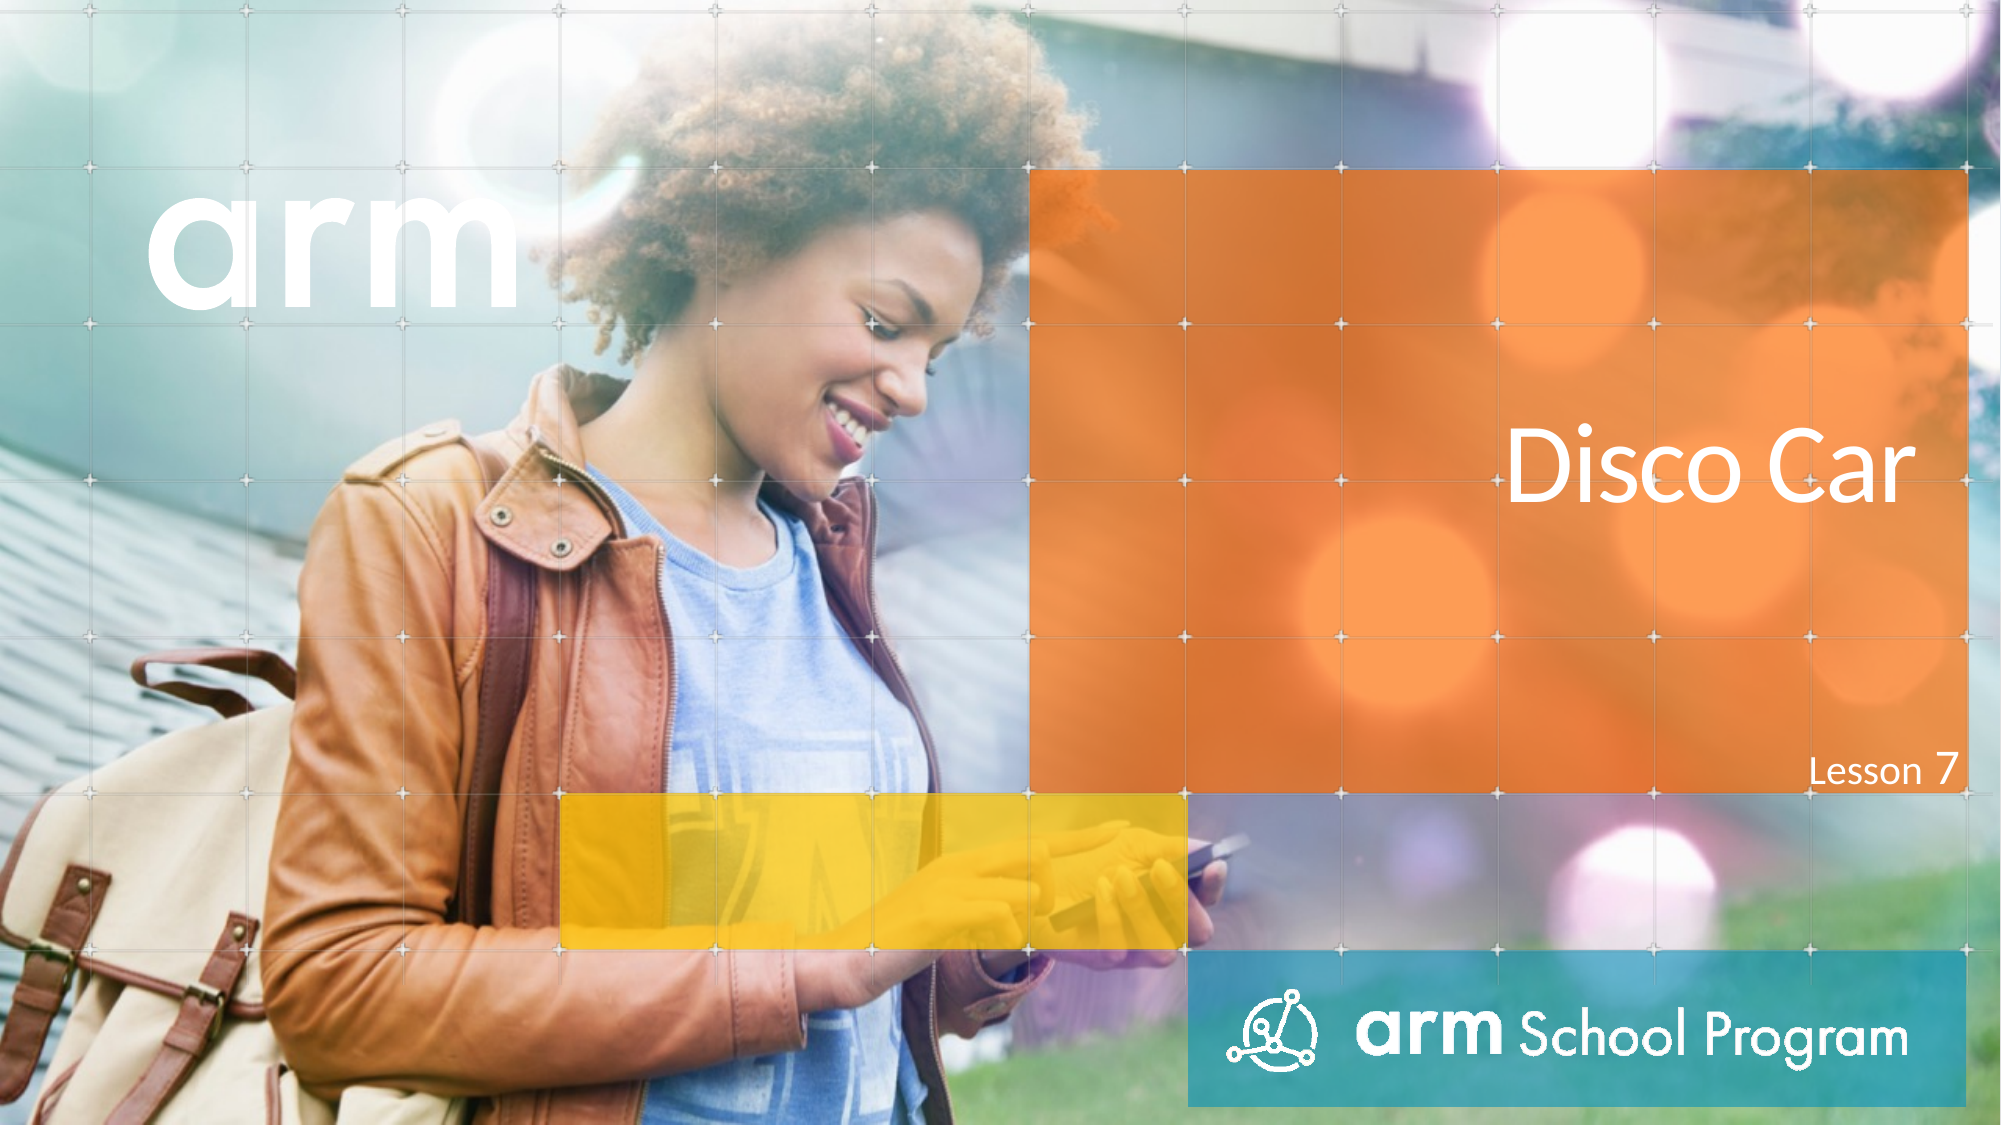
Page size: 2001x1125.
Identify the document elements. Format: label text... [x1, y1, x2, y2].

title Disco Car [1090, 339, 1919, 595]
picture [0, 0, 2001, 1125]
list Lesson 7 [1259, 734, 1960, 782]
